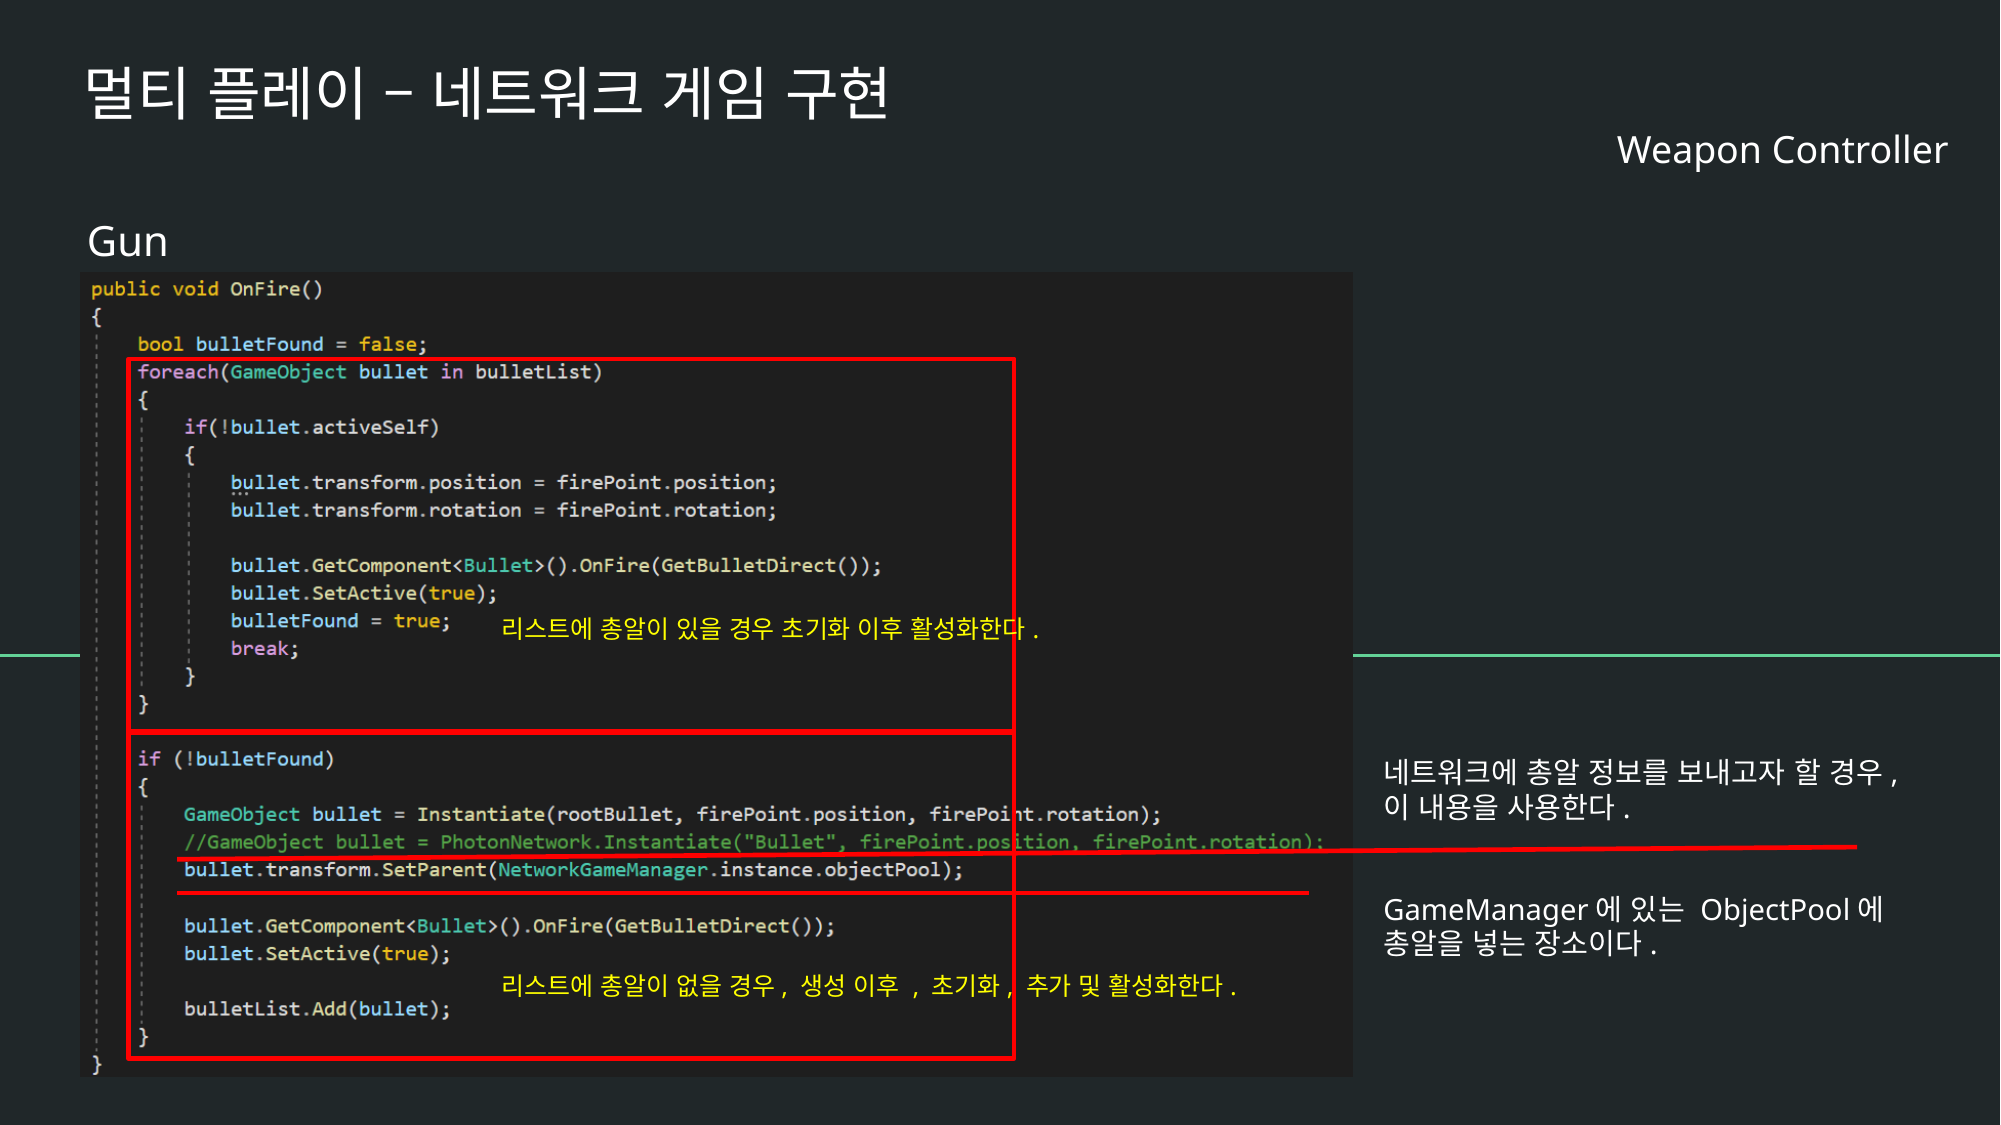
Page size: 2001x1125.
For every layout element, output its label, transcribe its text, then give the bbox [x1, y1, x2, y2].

text_box Weapon Controller [668, 119, 1965, 175]
text_box 멀티 플레이 – 네트워크 게임 구현 [68, 49, 1365, 145]
picture [80, 271, 1353, 1078]
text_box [176, 846, 1858, 860]
text_box Gun [68, 206, 1965, 273]
text_box GameManager에 있는 ObjectPool에 총알을 넣는 장소이다. [1364, 883, 1952, 969]
text_box 네트워크에 총알 정보를 보내고자 할 경우, 이 내용을 사용한다. [1364, 746, 1952, 832]
